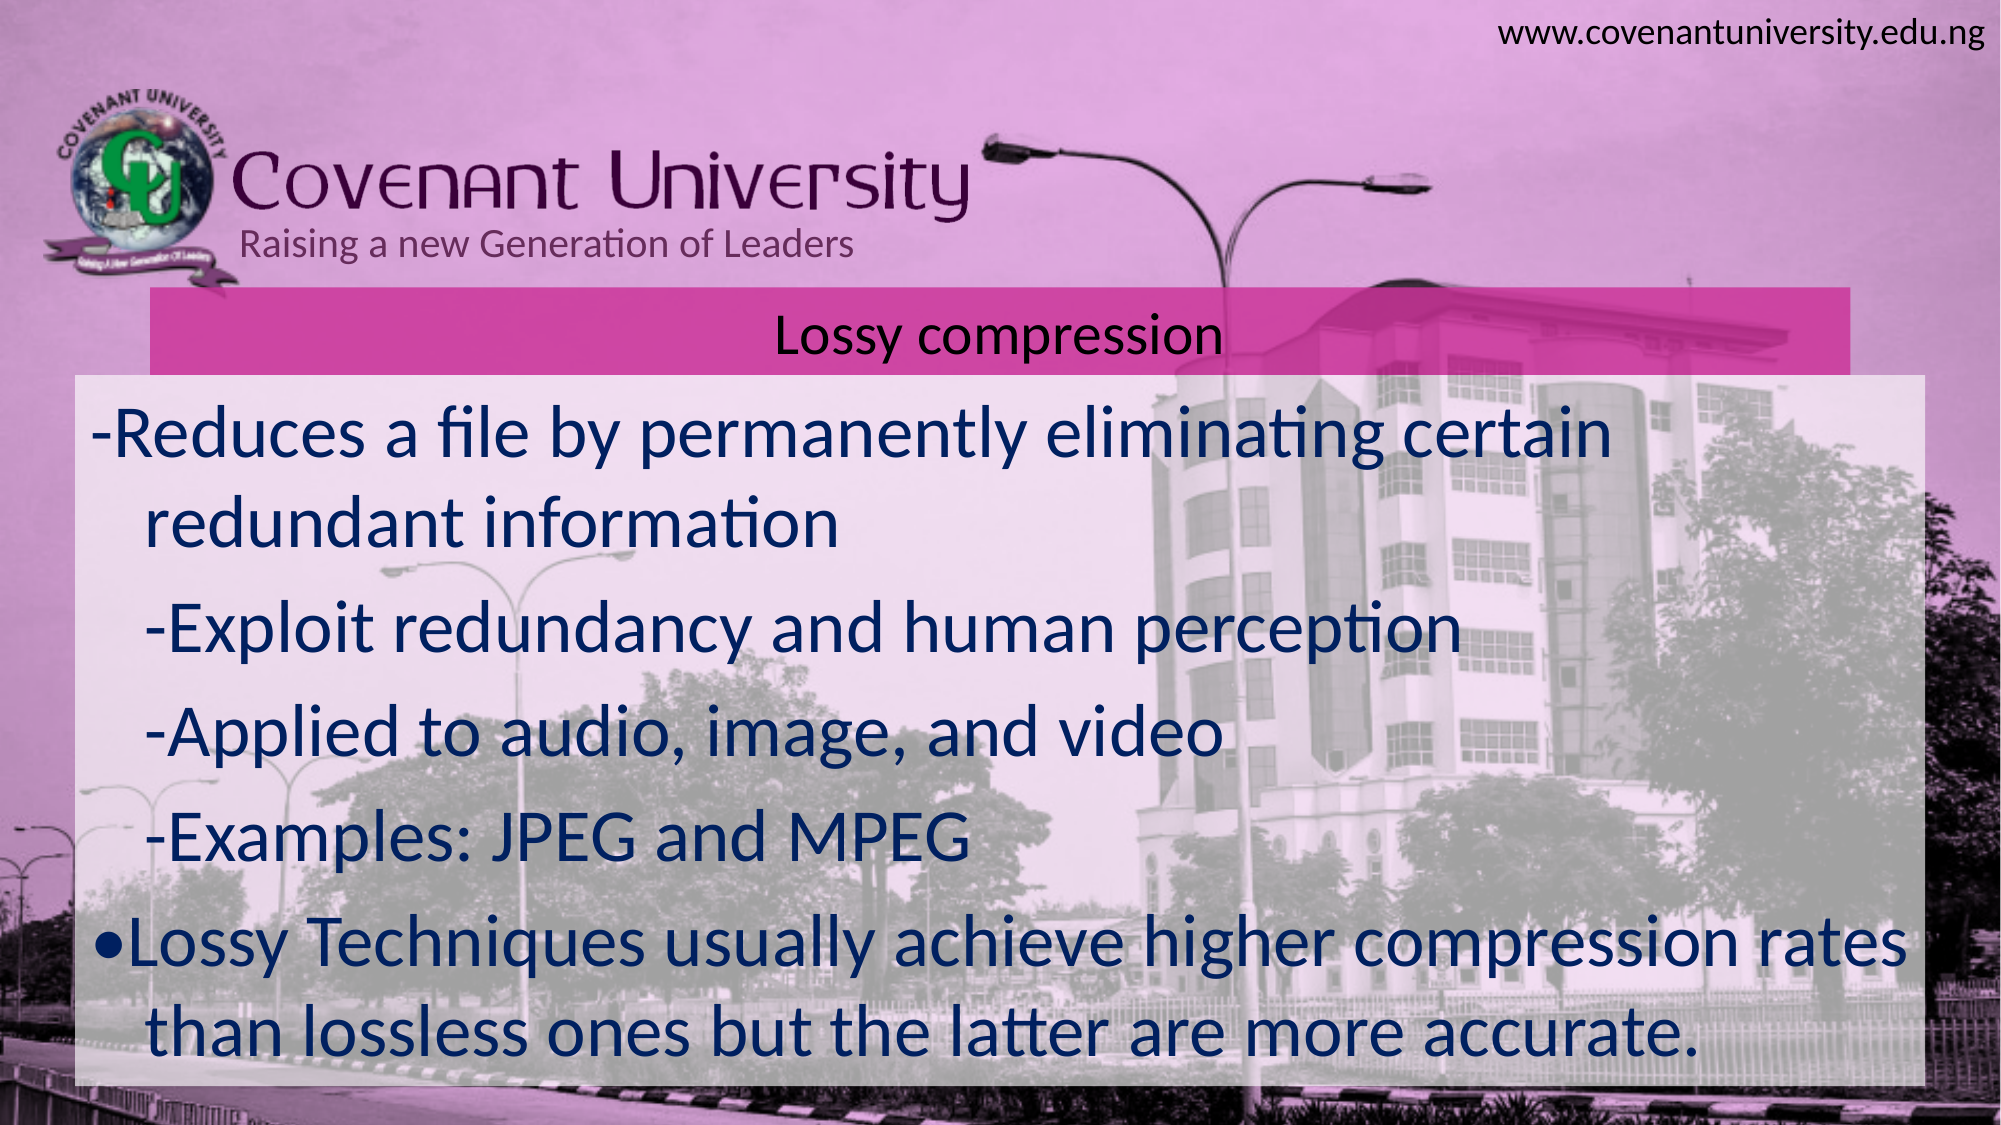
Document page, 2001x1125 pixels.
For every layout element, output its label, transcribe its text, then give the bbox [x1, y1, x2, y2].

title Lossy compression [150, 287, 1851, 375]
picture [43, 89, 1017, 303]
subtitle -Reduces a file by permanently eliminating certain redundant information -Exploit redundancy and human perception -Applied to audio, image, and video -Examples: JPEG and MPEG •Lossy Techniques usually achieve higher compression rates than lossless ones but the latter are more accurate. [75, 375, 1926, 1087]
